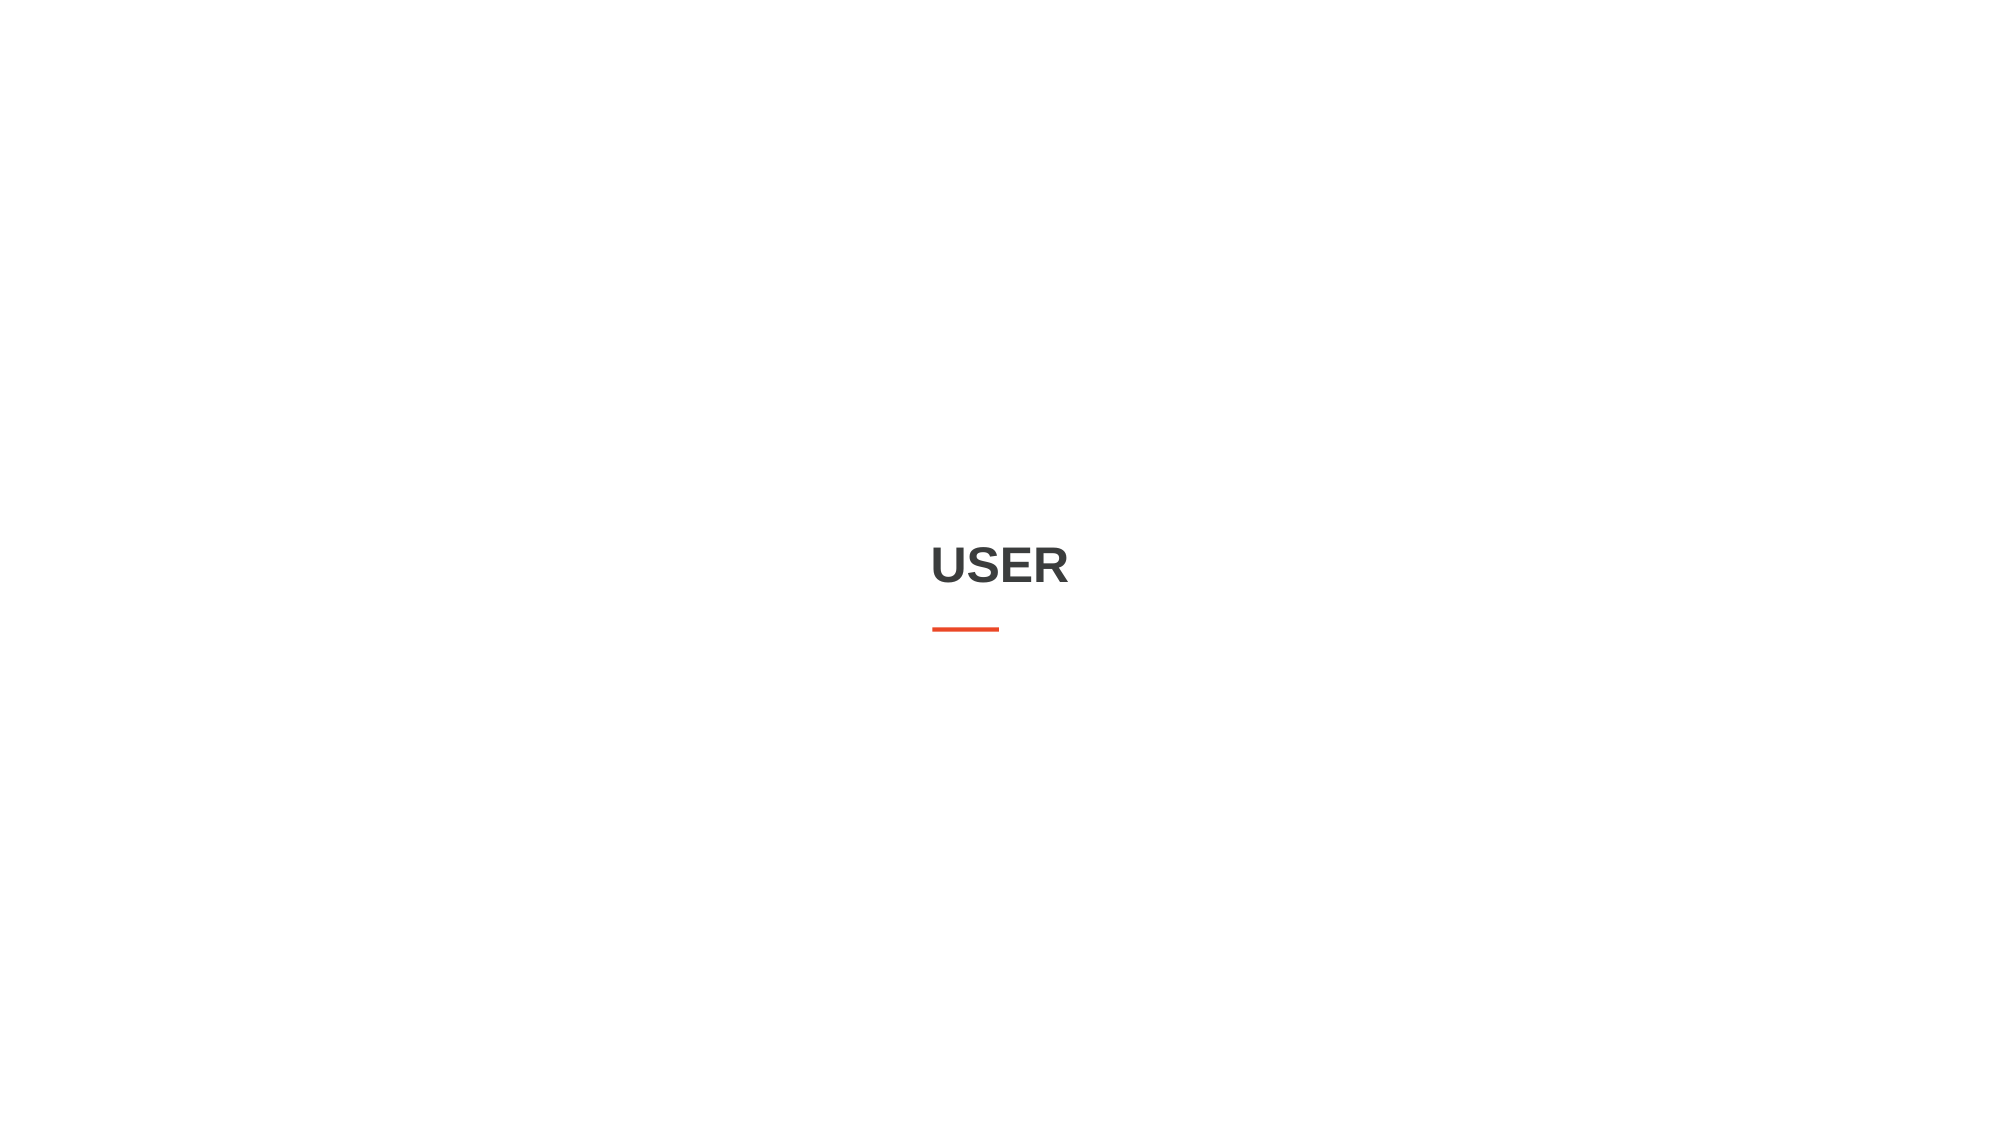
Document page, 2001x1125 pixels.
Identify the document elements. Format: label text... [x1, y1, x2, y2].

text_box [932, 627, 999, 632]
text_box User [925, 526, 1075, 598]
